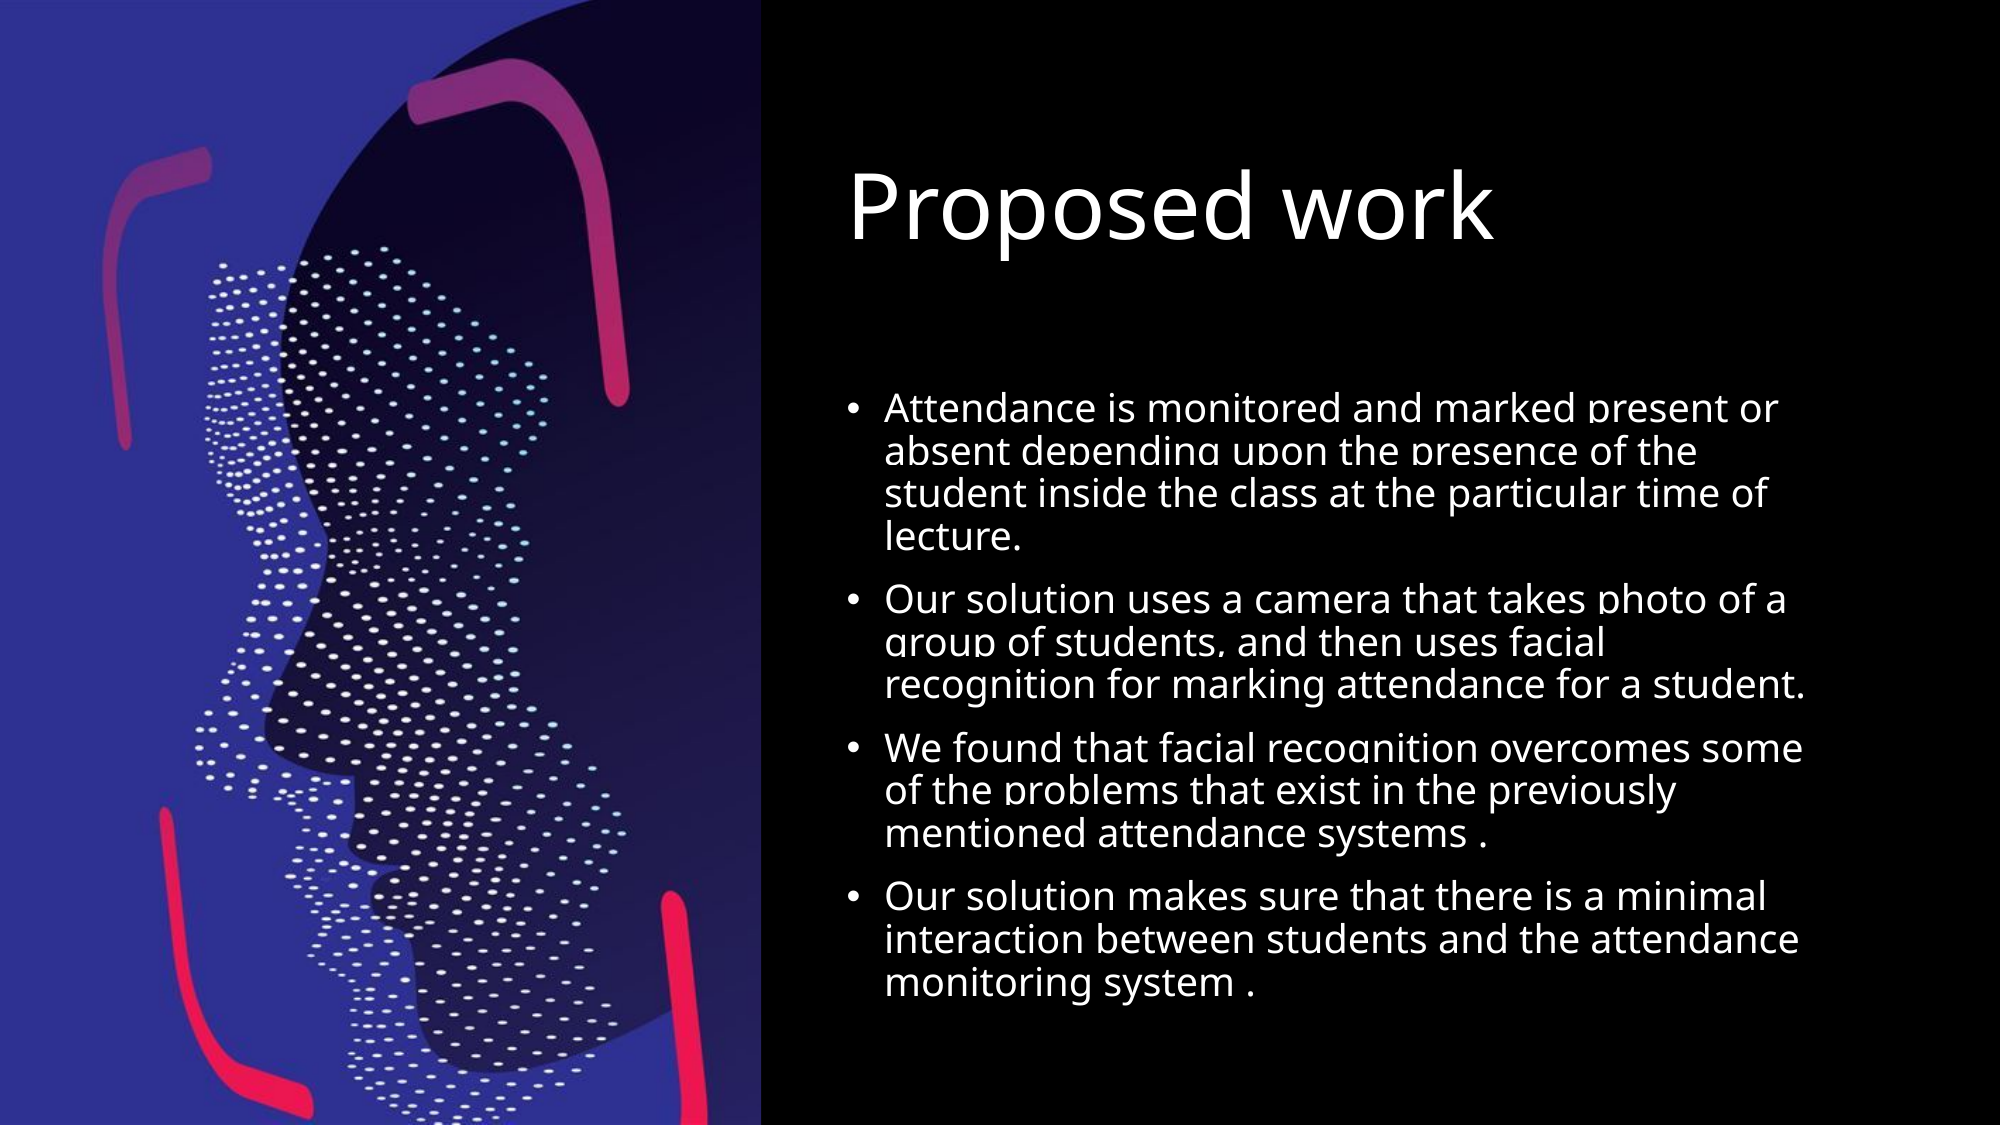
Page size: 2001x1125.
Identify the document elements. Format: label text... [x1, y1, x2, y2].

title Proposed work [831, 59, 1845, 360]
picture [0, 0, 762, 1125]
list Attendance is monitored and marked present or absent depending upon the presence of the student inside the class at the particular time of lecture. Our solution uses a camera that takes photo of a group of students, and then uses facial recognition for marking attendance for a student. We found that facial recognition overcomes some of the problems that exist in the previously mentioned attendance systems . Our solution makes sure that there is a minimal interaction between students and the attendance monitoring system . [831, 381, 1845, 1014]
